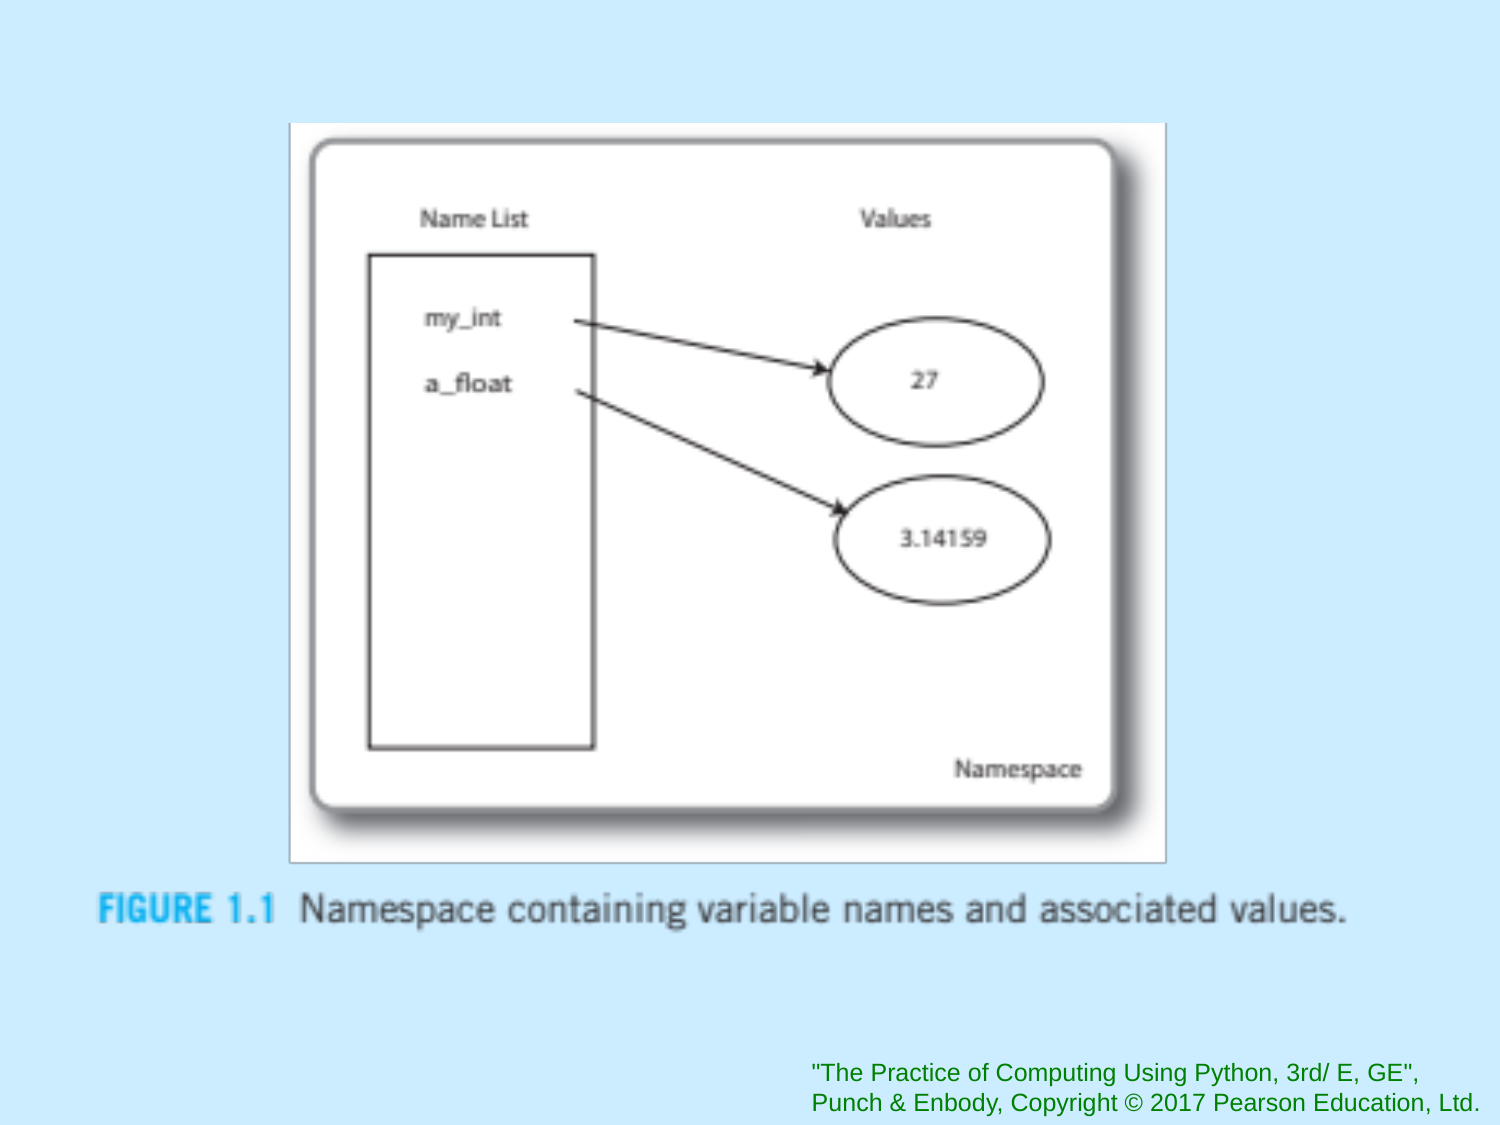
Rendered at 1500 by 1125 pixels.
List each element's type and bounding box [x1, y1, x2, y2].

list [74, 74, 1426, 1006]
